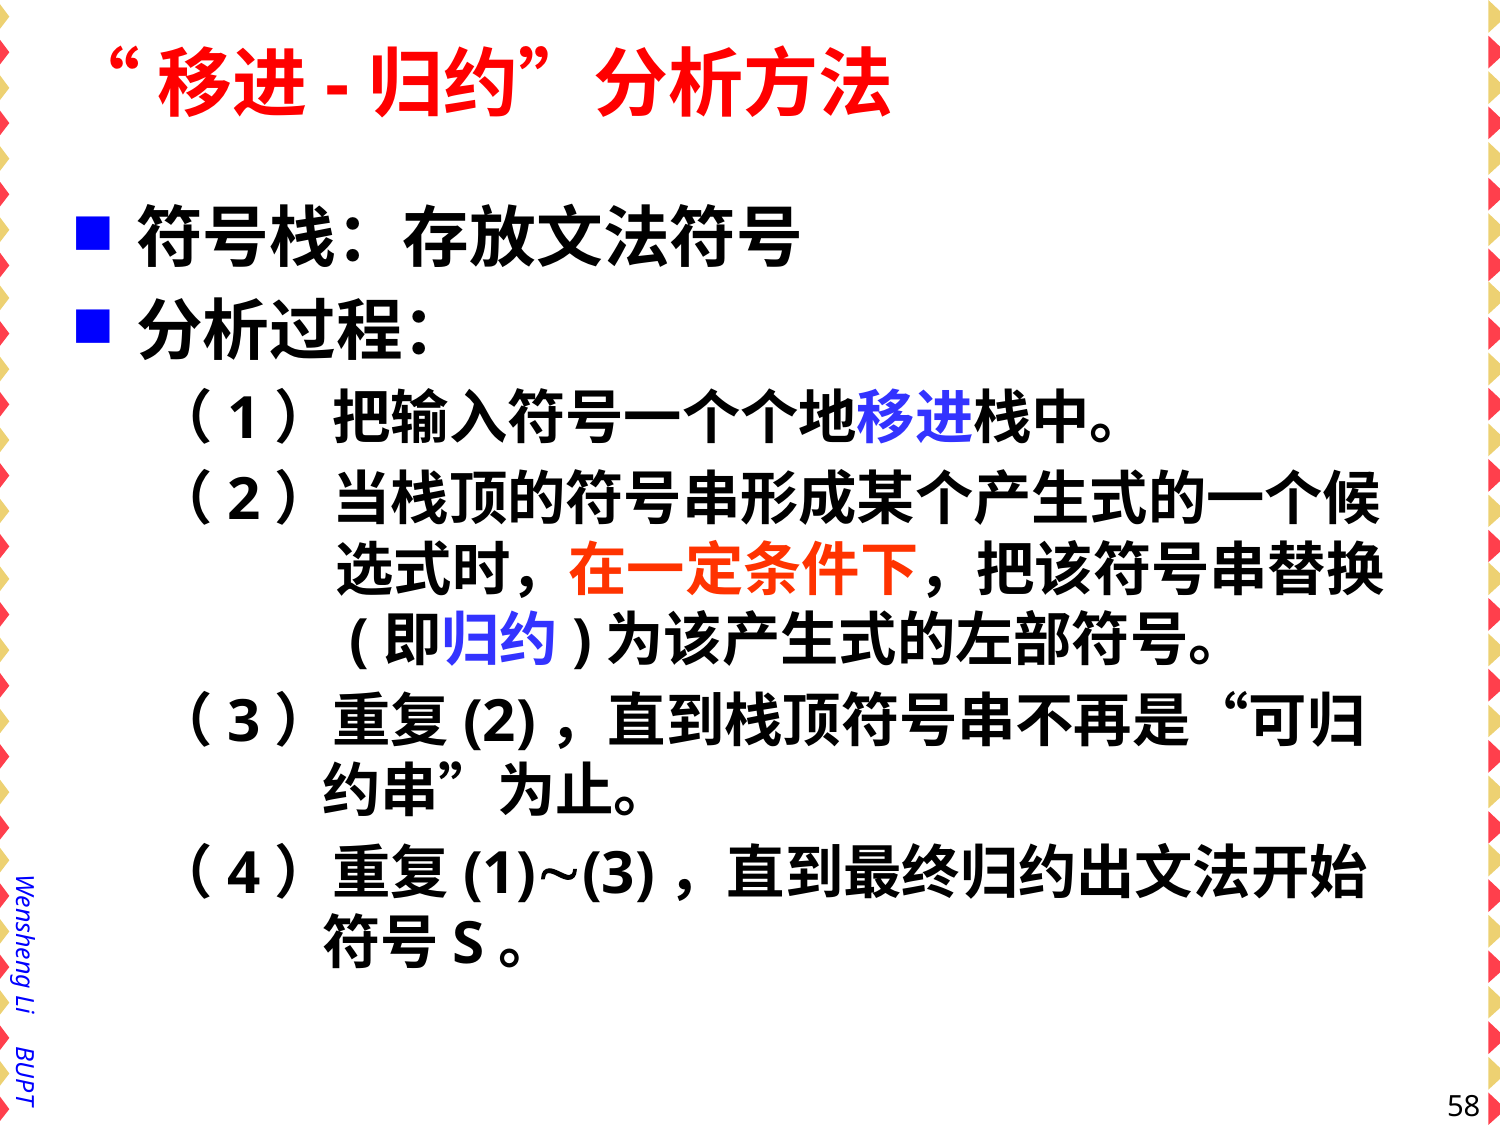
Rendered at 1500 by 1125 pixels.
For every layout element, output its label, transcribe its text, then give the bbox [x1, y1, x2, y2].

slide_number 58 [1348, 1079, 1496, 1124]
list 符号栈：存放文法符号 分析过程： （1）把输入符号一个个地移进栈中。 （2）当栈顶的符号串形成某个产生式的一个候 选式时，在一定条件下，把该符号串替换 (即归约)为该产生式的左部符号。 （3）重复(2)，直到栈顶符号串不再是“可归 约串”为止。 （4）重复(1)(3)，直到最终归约出文法开始 符号S。 [64, 187, 1420, 1075]
title “移进-归约”分析方法 [50, 24, 1463, 135]
